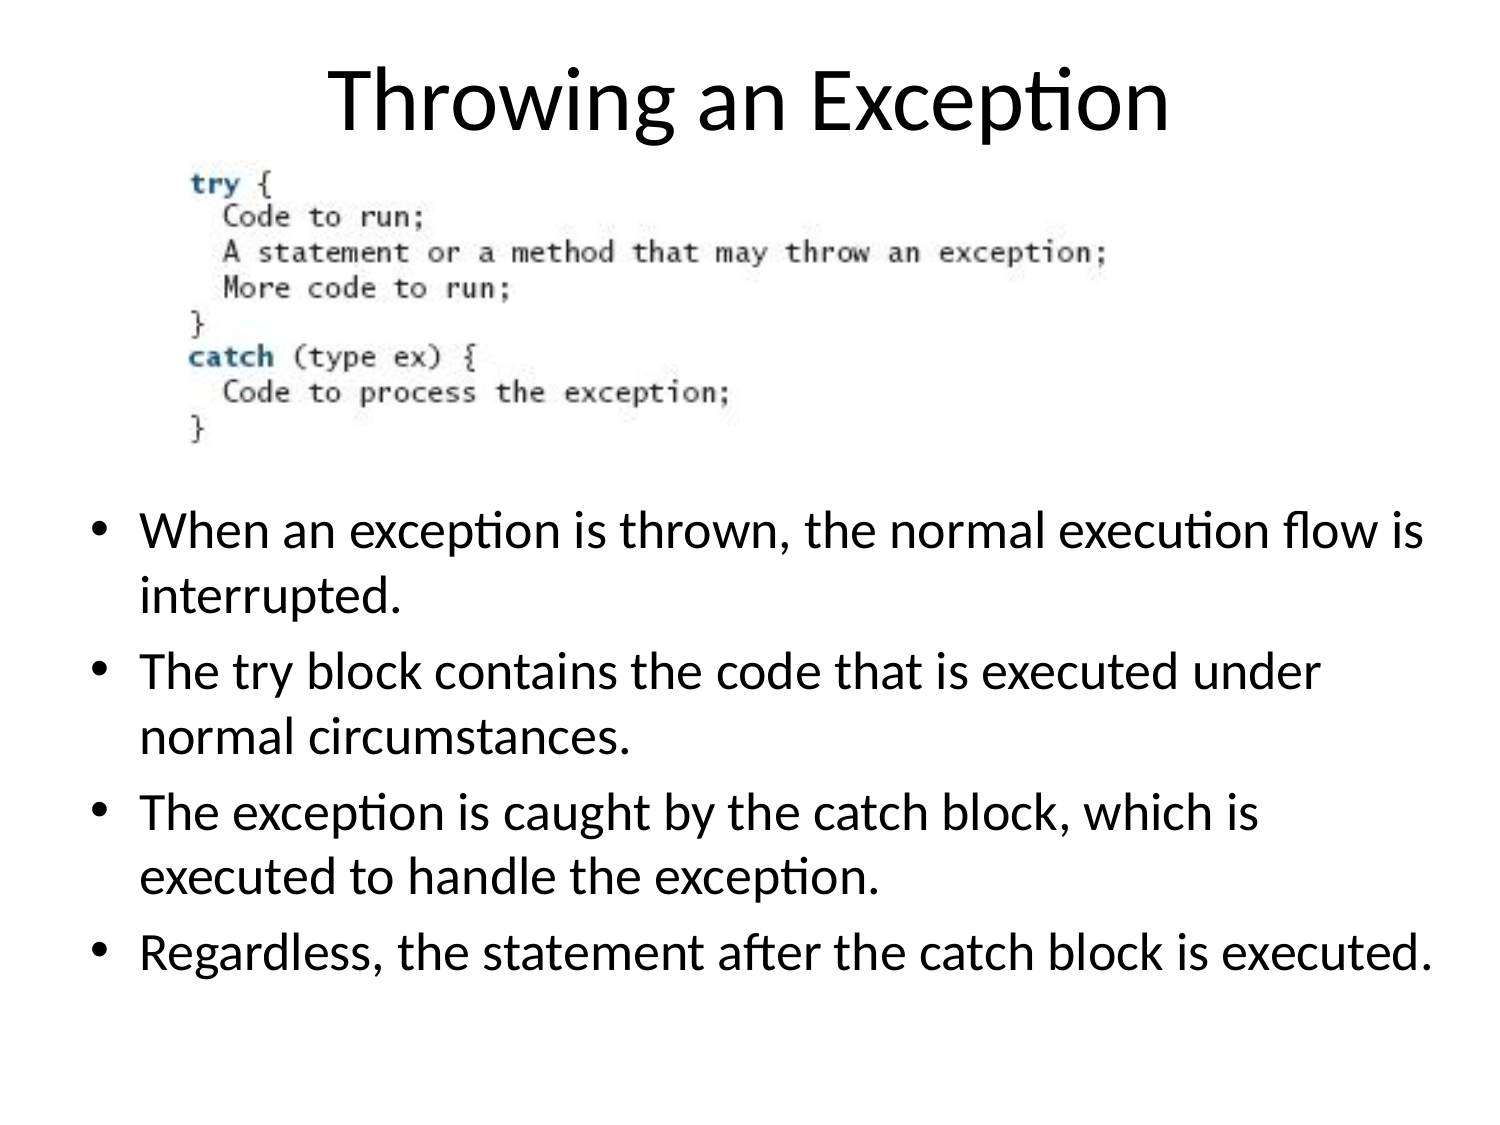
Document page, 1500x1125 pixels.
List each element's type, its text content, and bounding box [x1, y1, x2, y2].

list When an exception is thrown, the normal execution flow is interrupted. The try block contains the code that is executed under normal circumstances. The exception is caught by the catch block, which is executed to handle the exception. Regardless, the statement after the catch block is executed. [75, 487, 1450, 1050]
picture [162, 149, 1151, 463]
title Throwing an Exception [75, 0, 1425, 188]
